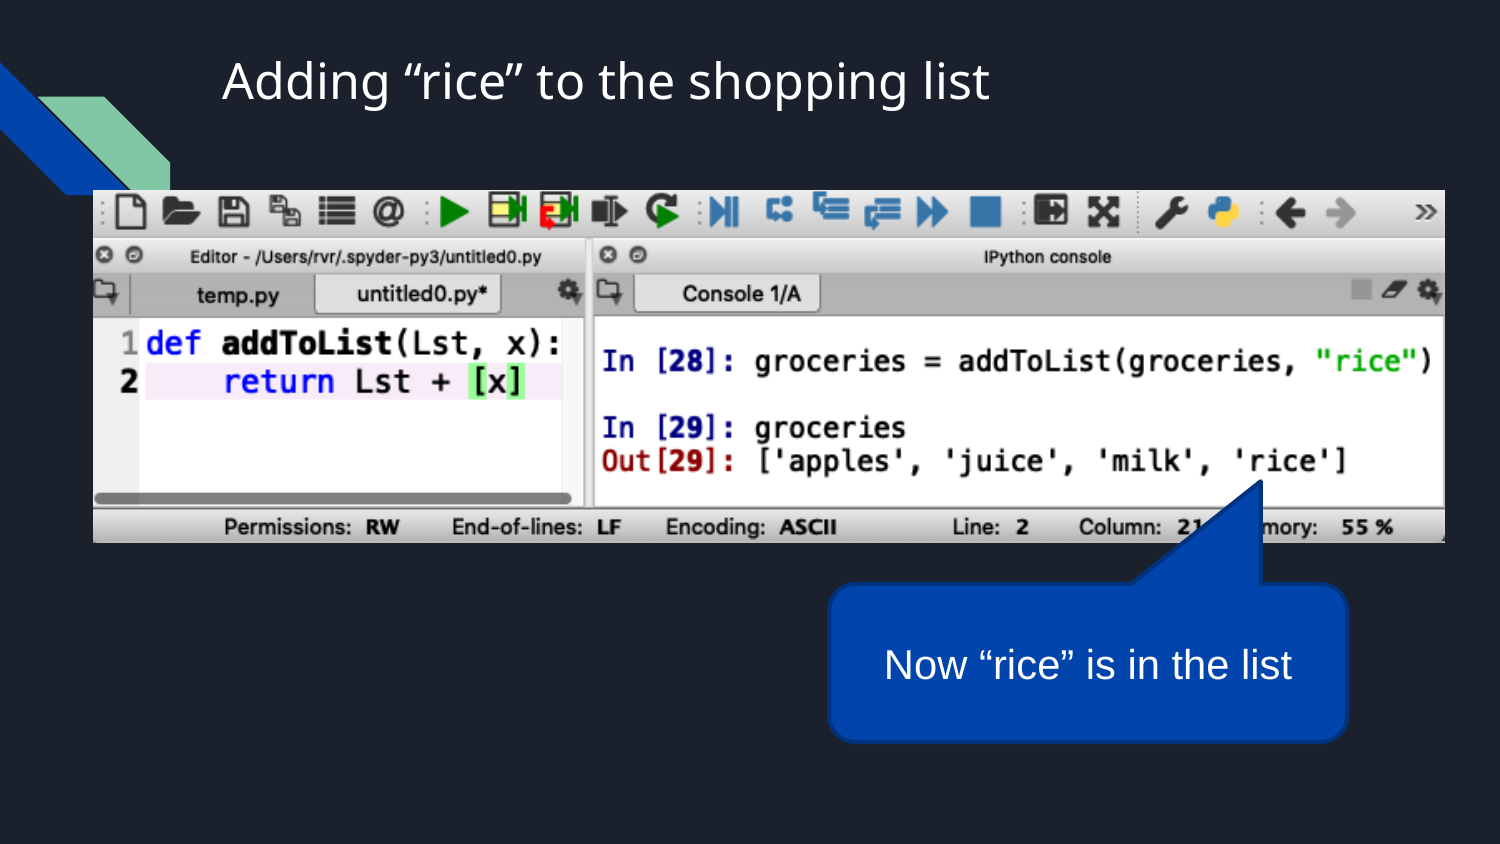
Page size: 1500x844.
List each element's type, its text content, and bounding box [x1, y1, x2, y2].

picture [93, 189, 1445, 543]
title Adding “rice” to the shopping list [207, 34, 1363, 149]
text_box Now “rice” is in the list [827, 551, 1350, 745]
